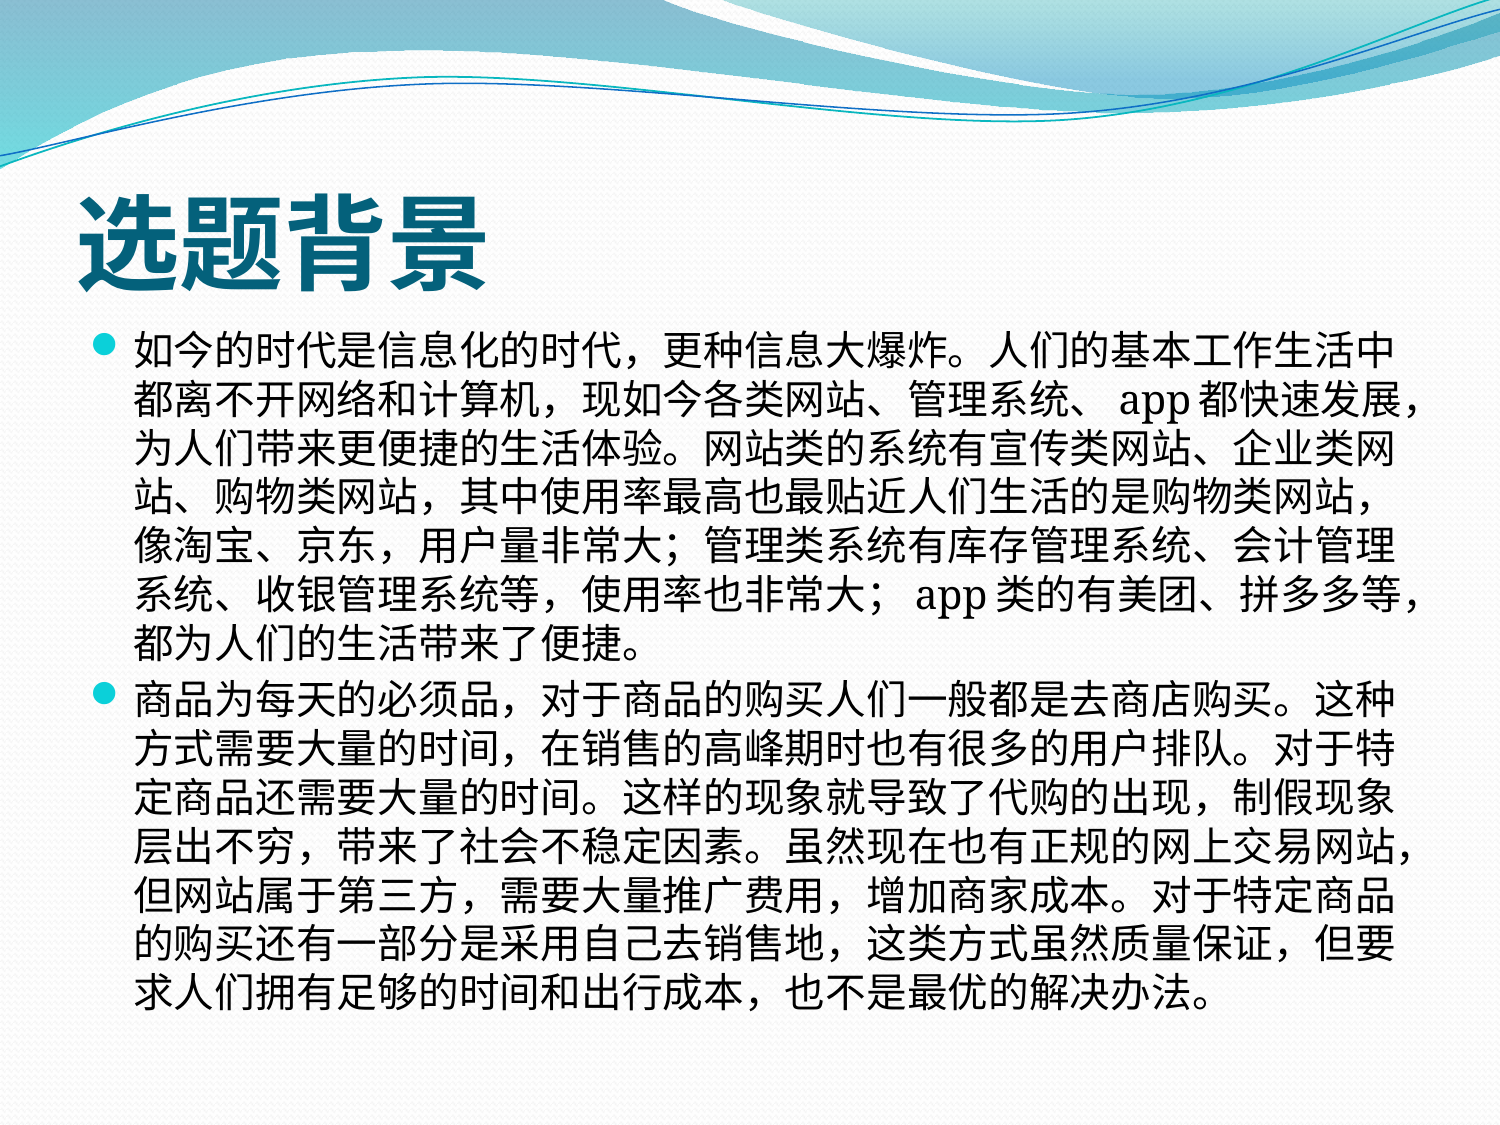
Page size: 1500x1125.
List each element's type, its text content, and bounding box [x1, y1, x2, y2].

list 如今的时代是信息化的时代，更种信息大爆炸。人们的基本工作生活中都离不开网络和计算机，现如今各类网站、管理系统、app都快速发展，为人们带来更便捷的生活体验。网站类的系统有宣传类网站、企业类网站、购物类网站，其中使用率最高也最贴近人们生活的是购物类网站，像淘宝、京东，用户量非常大；管理类系统有库存管理系统、会计管理系统、收银管理系统等，使用率也非常大；app类的有美团、拼多多等，都为人们的生活带来了便捷。 商品为每天的必须品，对于商品的购买人们一般都是去商店购买。这种方式需要大量的时间，在销售的高峰期时也有很多的用户排队。对于特定商品还需要大量的时间。这样的现象就导致了代购的出现，制假现象层出不穷，带来了社会不稳定因素。虽然现在也有正规的网上交易网站，但网站属于第三方，需要大量推广费用，增加商家成本。对于特定商品的购买还有一部分是采用自己去销售地，这类方式虽然质量保证，但要求人们拥有足够的时间和出行成本，也不是最优的解决办法。 [75, 317, 1425, 1038]
title 选题背景 [75, 115, 1425, 303]
